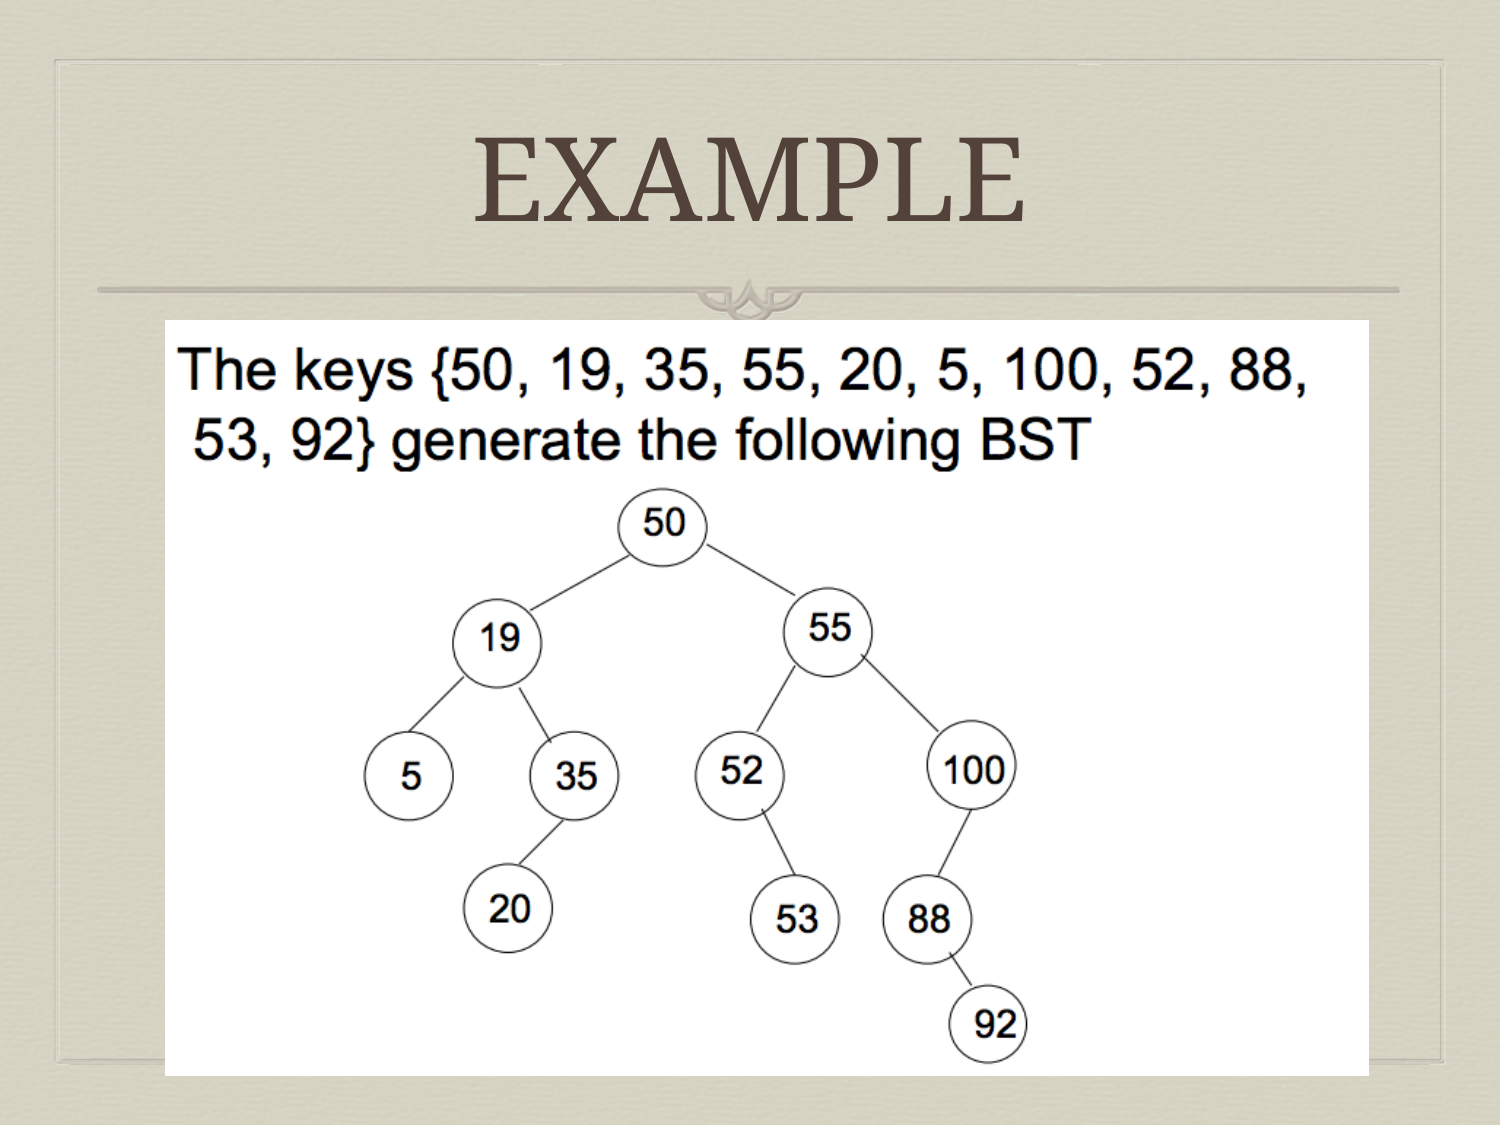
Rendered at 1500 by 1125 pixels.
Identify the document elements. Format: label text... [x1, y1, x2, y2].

picture [0, 0, 1500, 1125]
title EXAMPLE [131, 62, 1369, 288]
